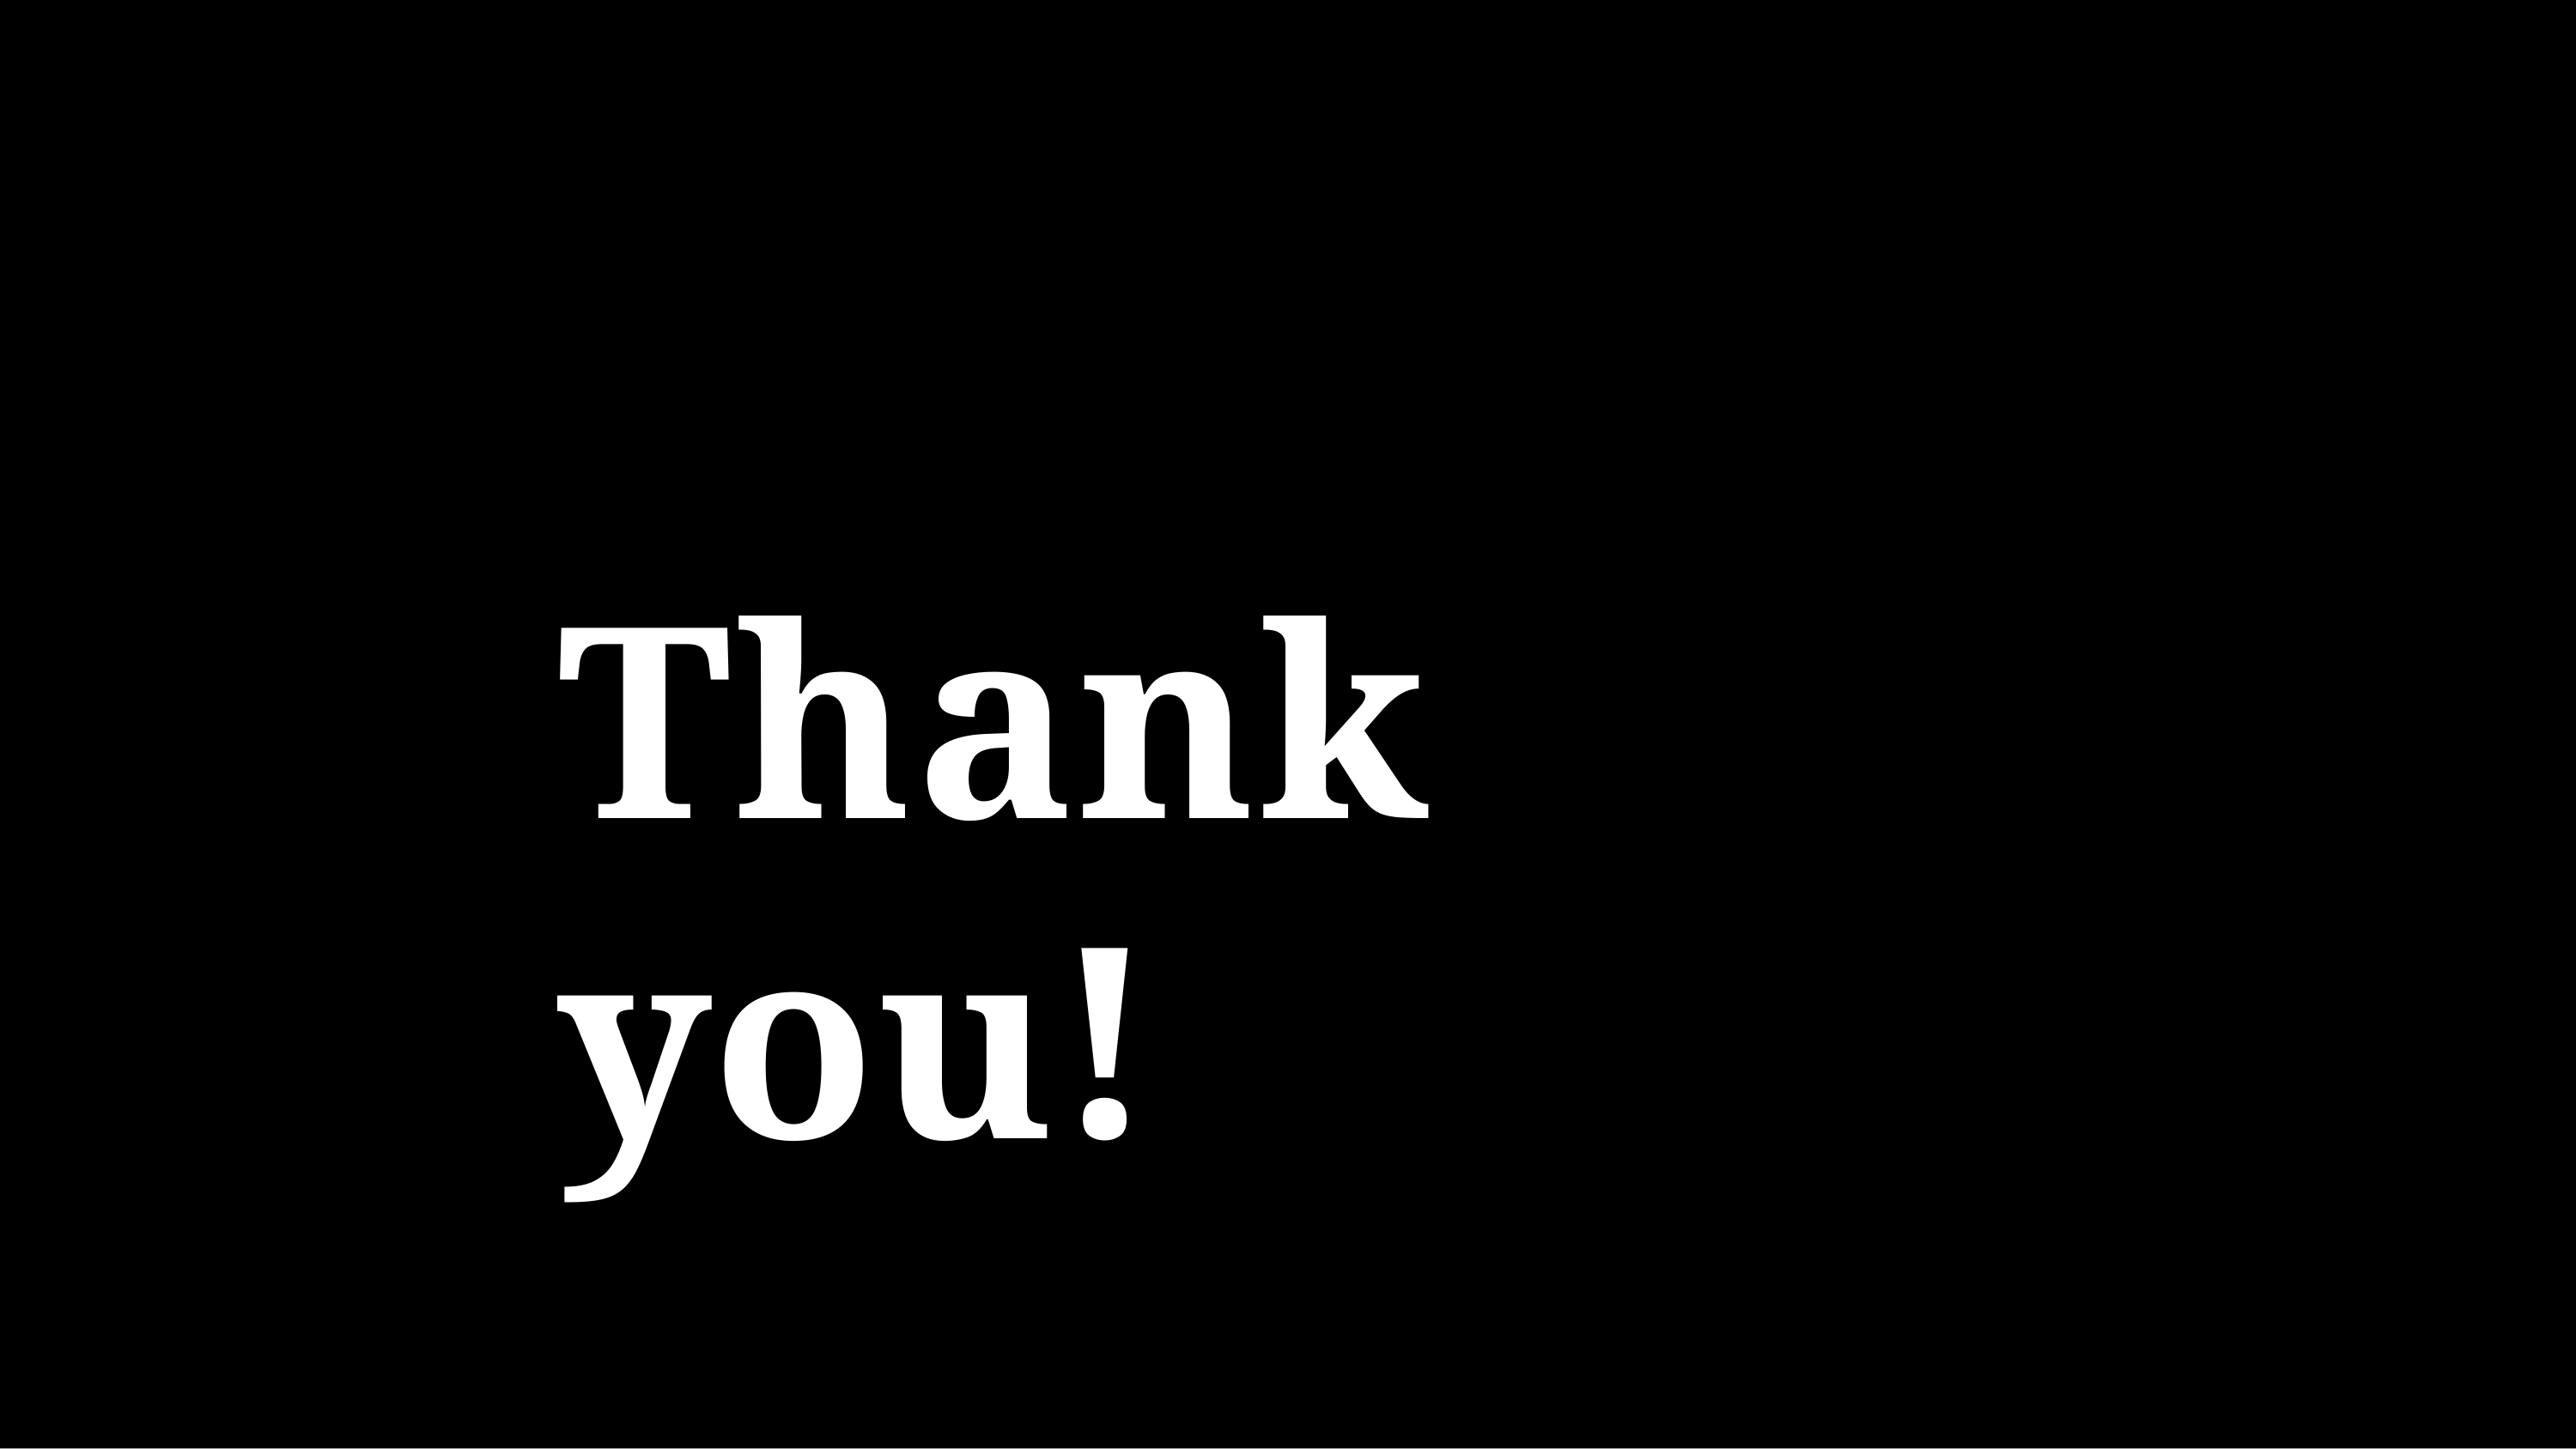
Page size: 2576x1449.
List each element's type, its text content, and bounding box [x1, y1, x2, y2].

title Thank you! [556, 549, 1975, 1192]
